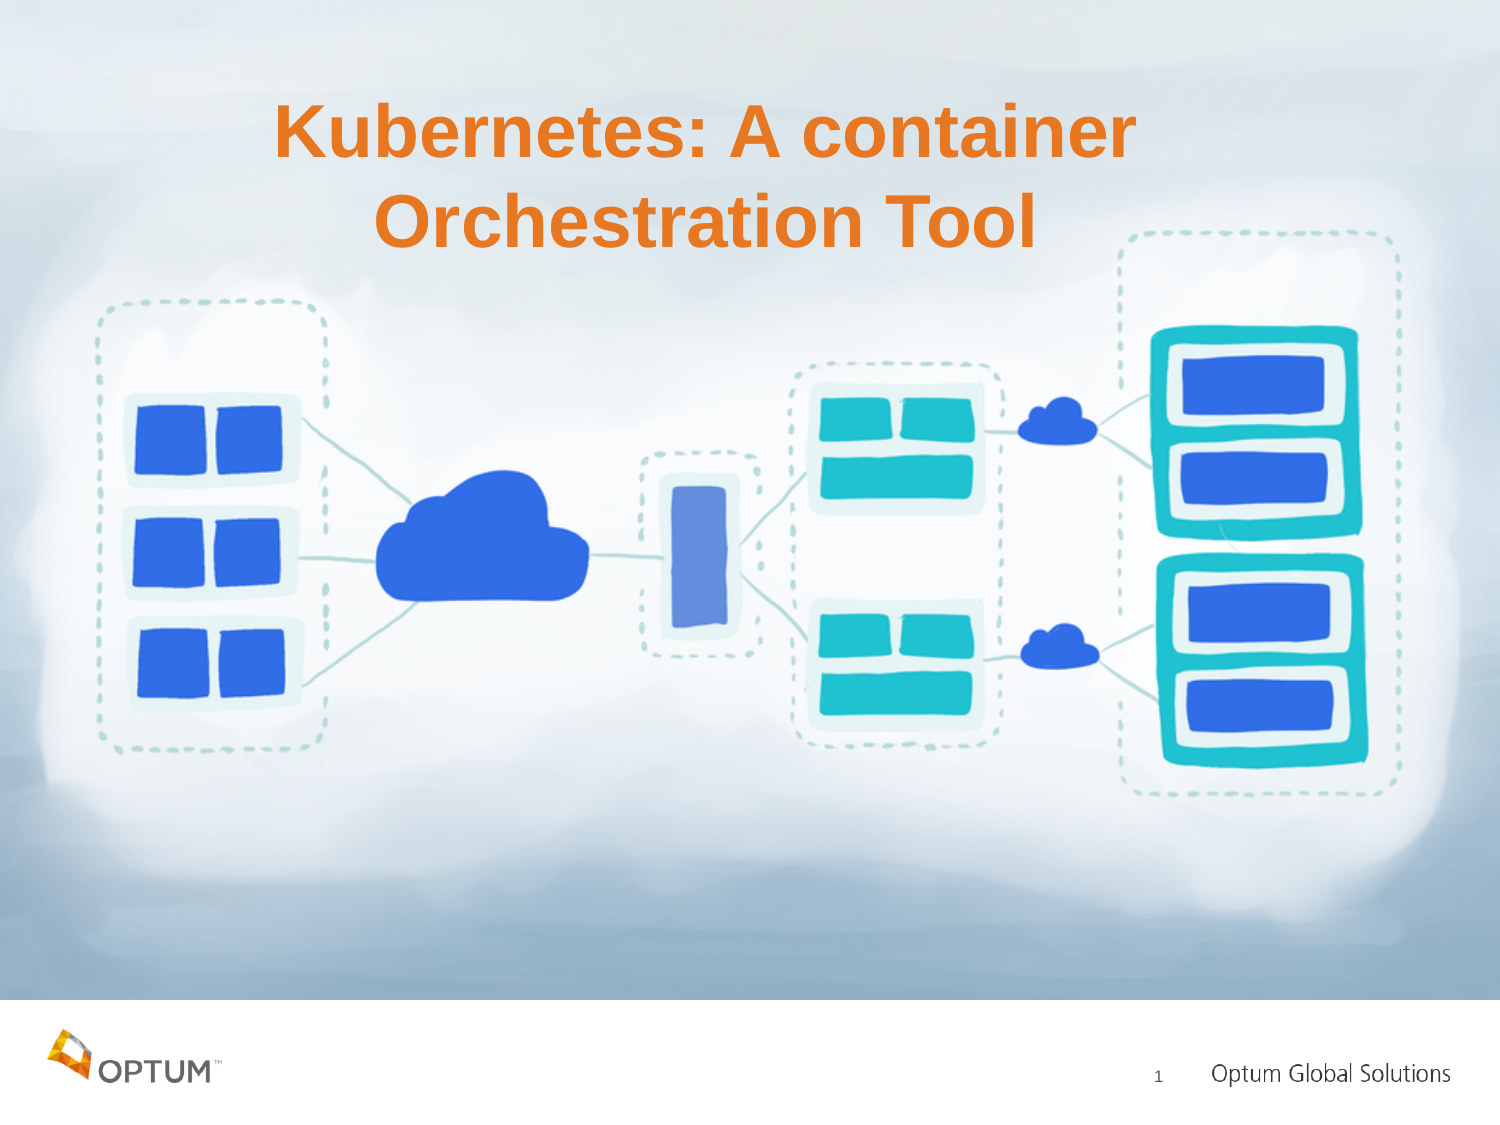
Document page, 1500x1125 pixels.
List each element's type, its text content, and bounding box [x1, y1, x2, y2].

slide_number 1 [1100, 1055, 1164, 1096]
picture [0, 0, 1500, 1001]
picture [1212, 1063, 1450, 1087]
picture [45, 1027, 224, 1084]
